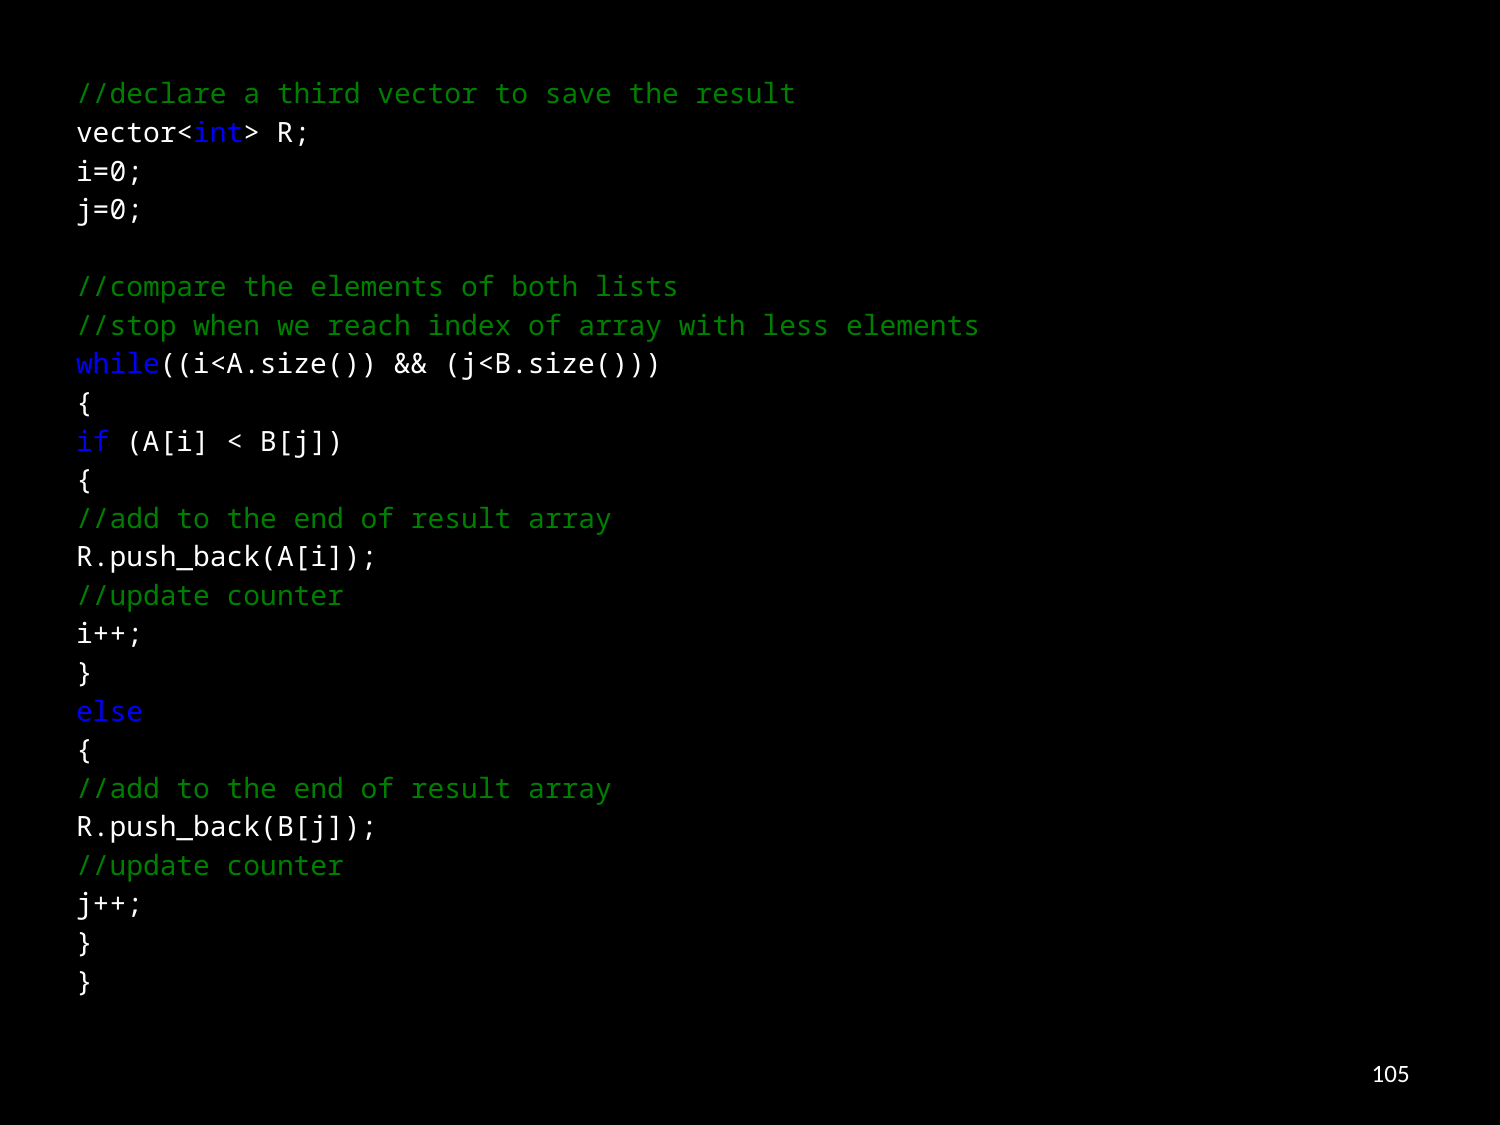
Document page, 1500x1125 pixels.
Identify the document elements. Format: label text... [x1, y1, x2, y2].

slide_number 105 [1074, 1042, 1425, 1103]
list //declare a third vector to save the result vector<int> R; i=0; j=0; //compare the elements of both lists //stop when we reach index of array with less elements while((i<A.size()) && (j<B.size())) { if (A[i] < B[j]) { //add to the end of result array R.push_back(A[i]); //update counter i++; } else { //add to the end of result array R.push_back(B[j]); //update counter j++; } } [24, 24, 1475, 1088]
